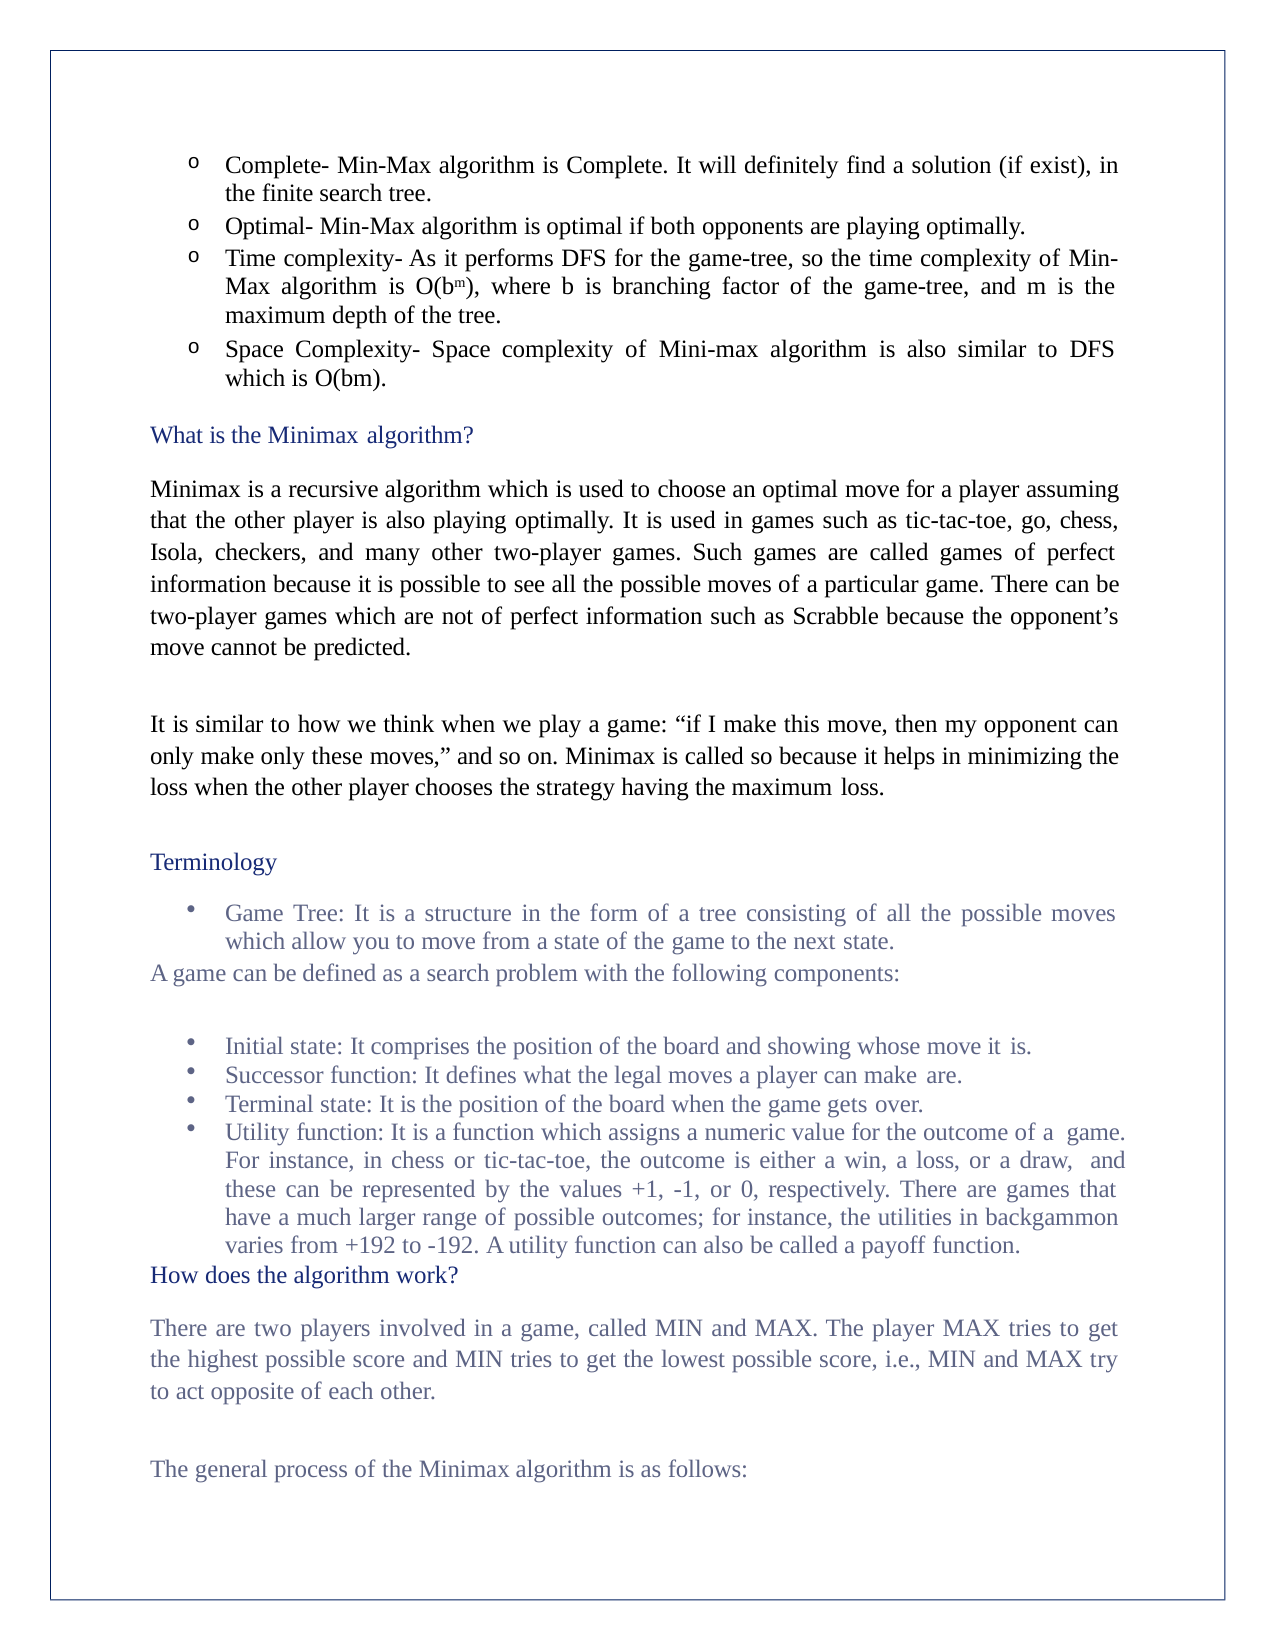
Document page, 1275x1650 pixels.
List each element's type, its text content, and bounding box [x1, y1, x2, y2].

text_box Complete- Min-Max algorithm is Complete. It will definitely find a solution (if exist), in the finite search tree. Optimal- Min-Max algorithm is optimal if both opponents are playing optimally. Time complexity- As it performs DFS for the game-tree, so the time complexity of Min- Max algorithm is O(bm), where b is branching factor of the game-tree, and m is the maximum depth of the tree. Space Complexity- Space complexity of Mini-max algorithm is also similar to DFS which is O(bm). What is the Minimax algorithm? Minimax is a recursive algorithm which is used to choose an optimal move for a player assuming that the other player is also playing optimally. It is used in games such as tic-tac-toe, go, chess, Isola, checkers, and many other two-player games. Such games are called games of perfect information because it is possible to see all the possible moves of a particular game. There can be two-player games which are not of perfect information such as Scrabble because the opponent’s move cannot be predicted. It is similar to how we think when we play a game: “if I make this move, then my opponent can only make only these moves,” and so on. Minimax is called so because it helps in minimizing the loss when the other player chooses the strategy having the maximum loss. Terminology Game Tree: It is a structure in the form of a tree consisting of all the possible moves which allow you to move from a state of the game to the next state. A game can be defined as a search problem with the following components: Initial state: It comprises the position of the board and showing whose move it is. Successor function: It defines what the legal moves a player can make are. Terminal state: It is the position of the board when the game gets over. Utility function: It is a function which assigns a numeric value for the outcome of a game. For instance, in chess or tic-tac-toe, the outcome is either a win, a loss, or a draw, and these can be represented by the values +1, -1, or 0, respectively. There are games that have a much larger range of possible outcomes; for instance, the utilities in backgammon varies from +192 to -192. A utility function can also be called a payoff function. How does the algorithm work? There are two players involved in a game, called MIN and MAX. The player MAX tries to get the highest possible score and MIN tries to get the lowest possible score, i.e., MIN and MAX try to act opposite of each other. The general process of the Minimax algorithm is as follows: [127, 145, 1152, 1482]
